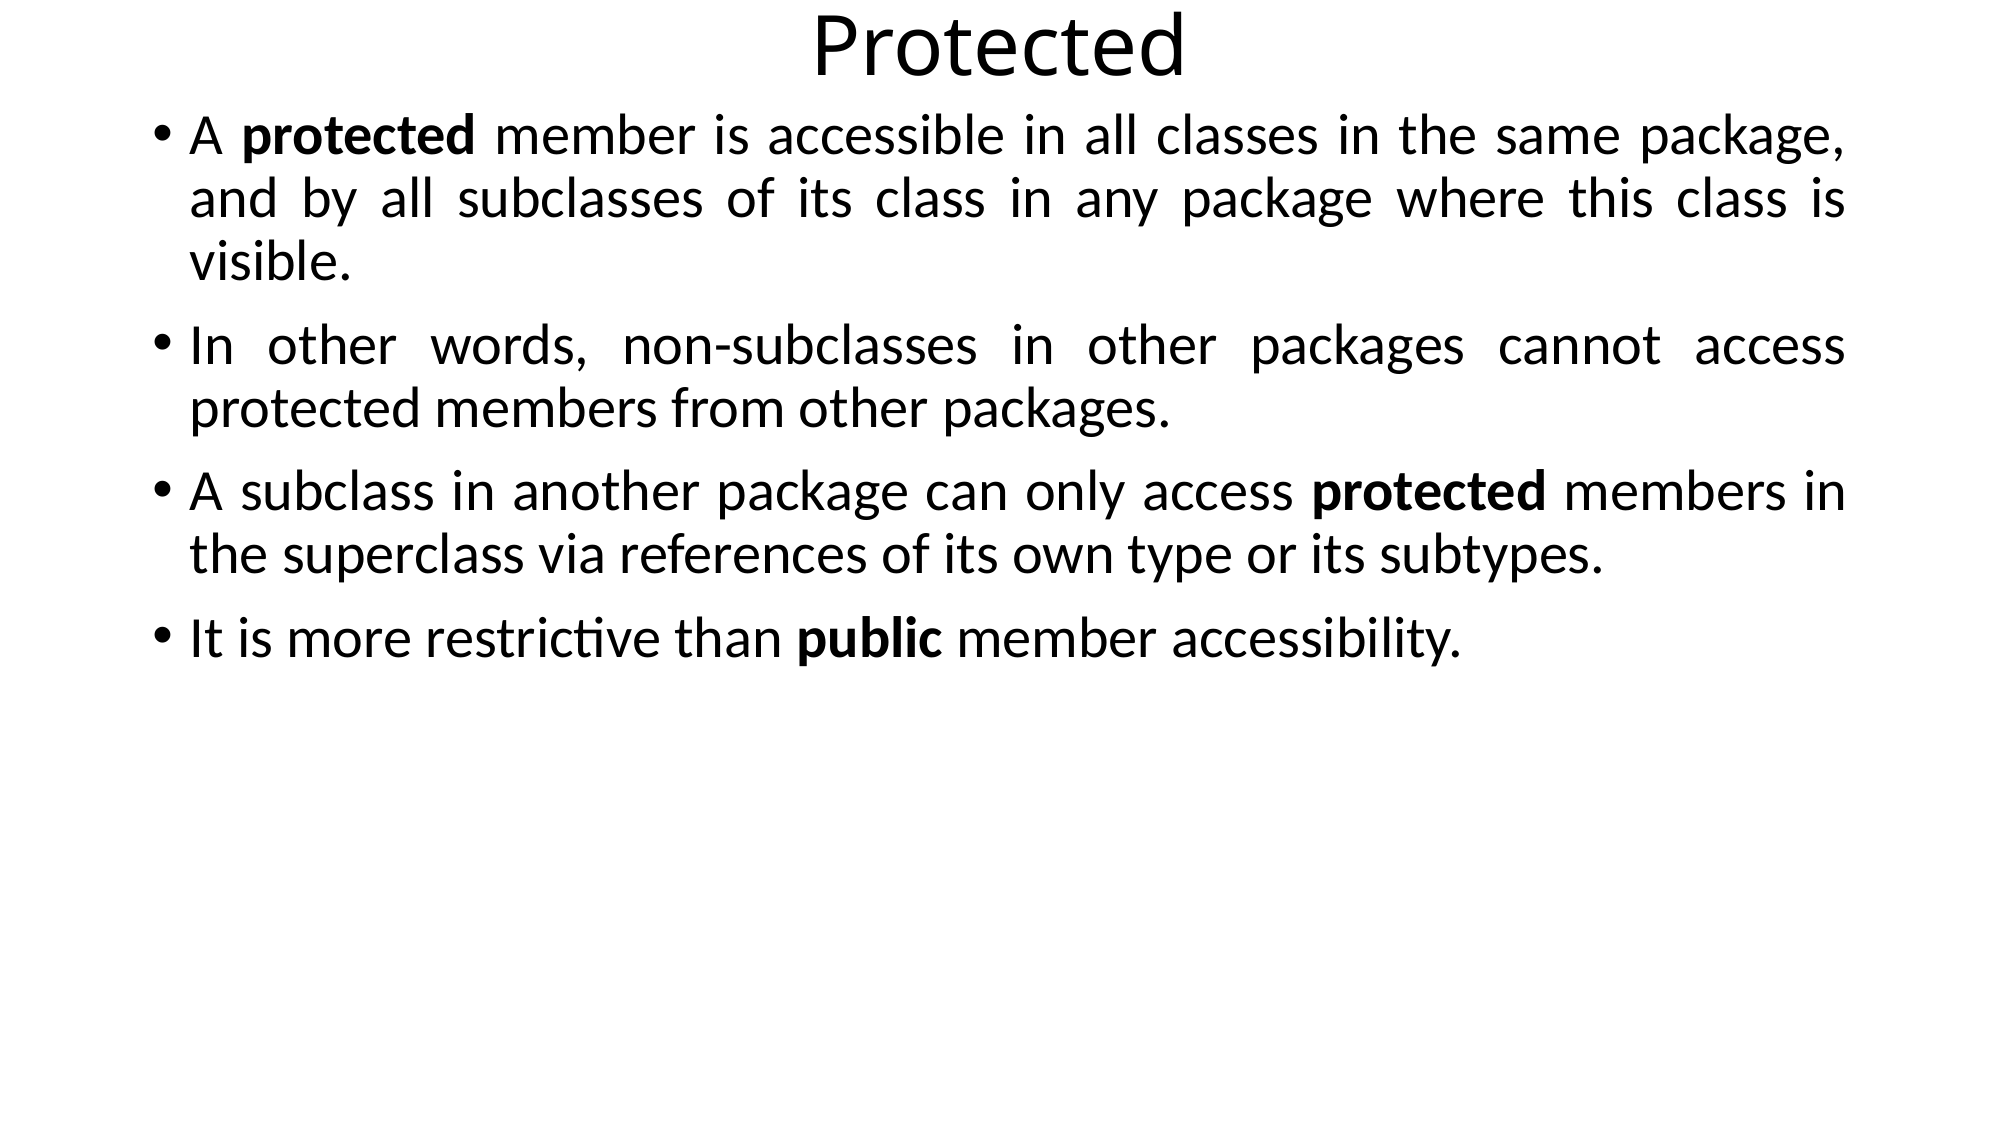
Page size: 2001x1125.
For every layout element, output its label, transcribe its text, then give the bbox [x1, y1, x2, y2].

list A protected member is accessible in all classes in the same package, and by all subclasses of its class in any package where this class is visible. In other words, non-subclasses in other packages cannot access protected members from other packages. A subclass in another package can only access protected members in the superclass via references of its own type or its subtypes. It is more restrictive than public member accessibility. [137, 97, 1863, 1106]
title Protected [137, 0, 1863, 97]
